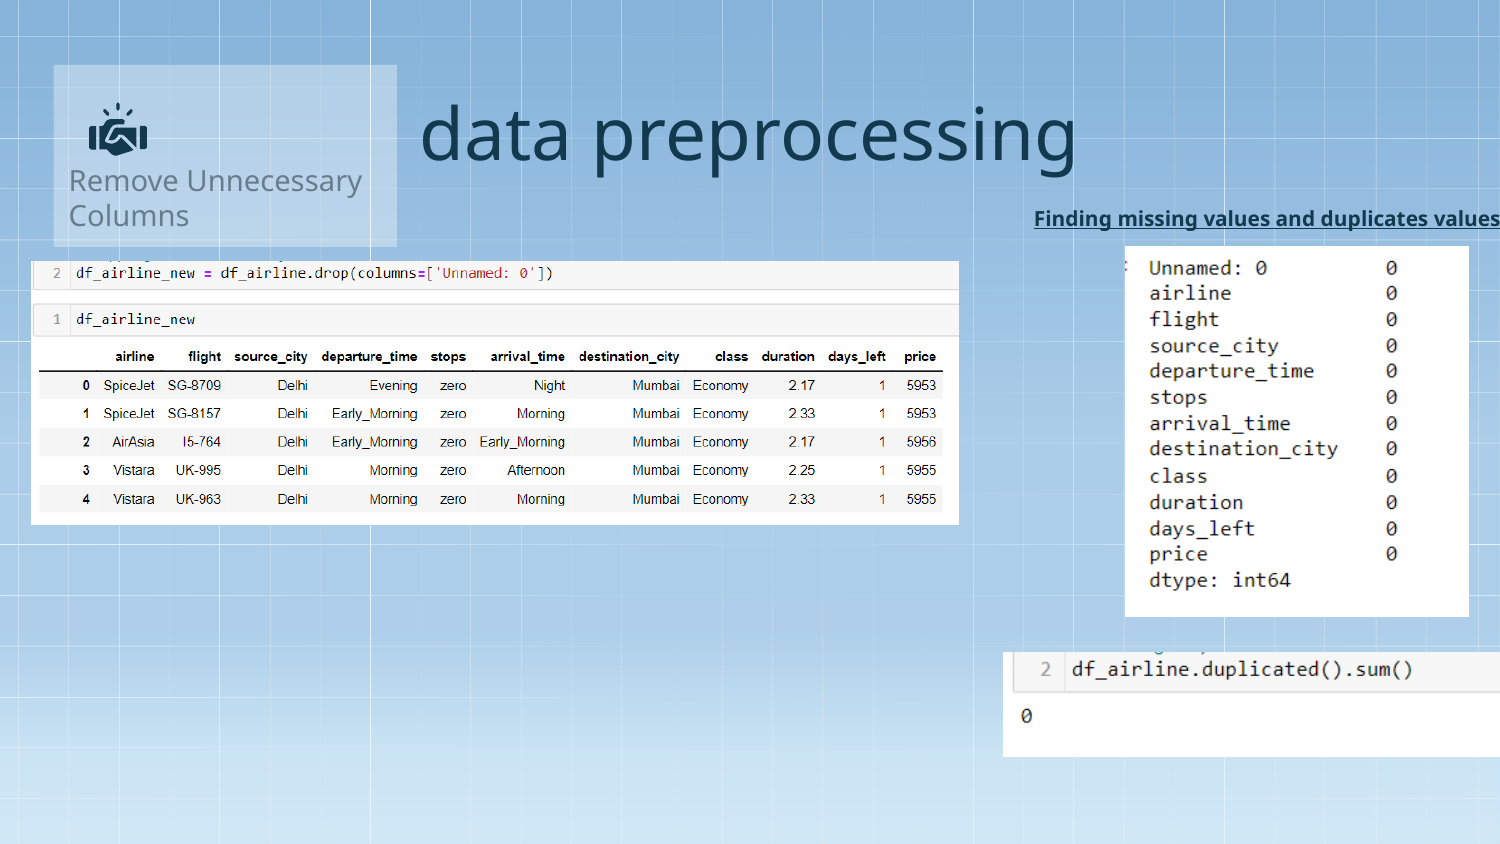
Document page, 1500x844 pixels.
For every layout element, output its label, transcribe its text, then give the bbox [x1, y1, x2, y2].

picture [31, 261, 959, 525]
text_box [89, 102, 148, 157]
picture [1125, 246, 1469, 617]
text_box Remove Unnecessary Columns [53, 146, 499, 259]
text_box [53, 64, 397, 247]
title data preprocessing [397, 72, 1382, 167]
picture [1003, 652, 1500, 757]
text_box Finding missing values and duplicates values [988, 190, 1500, 239]
